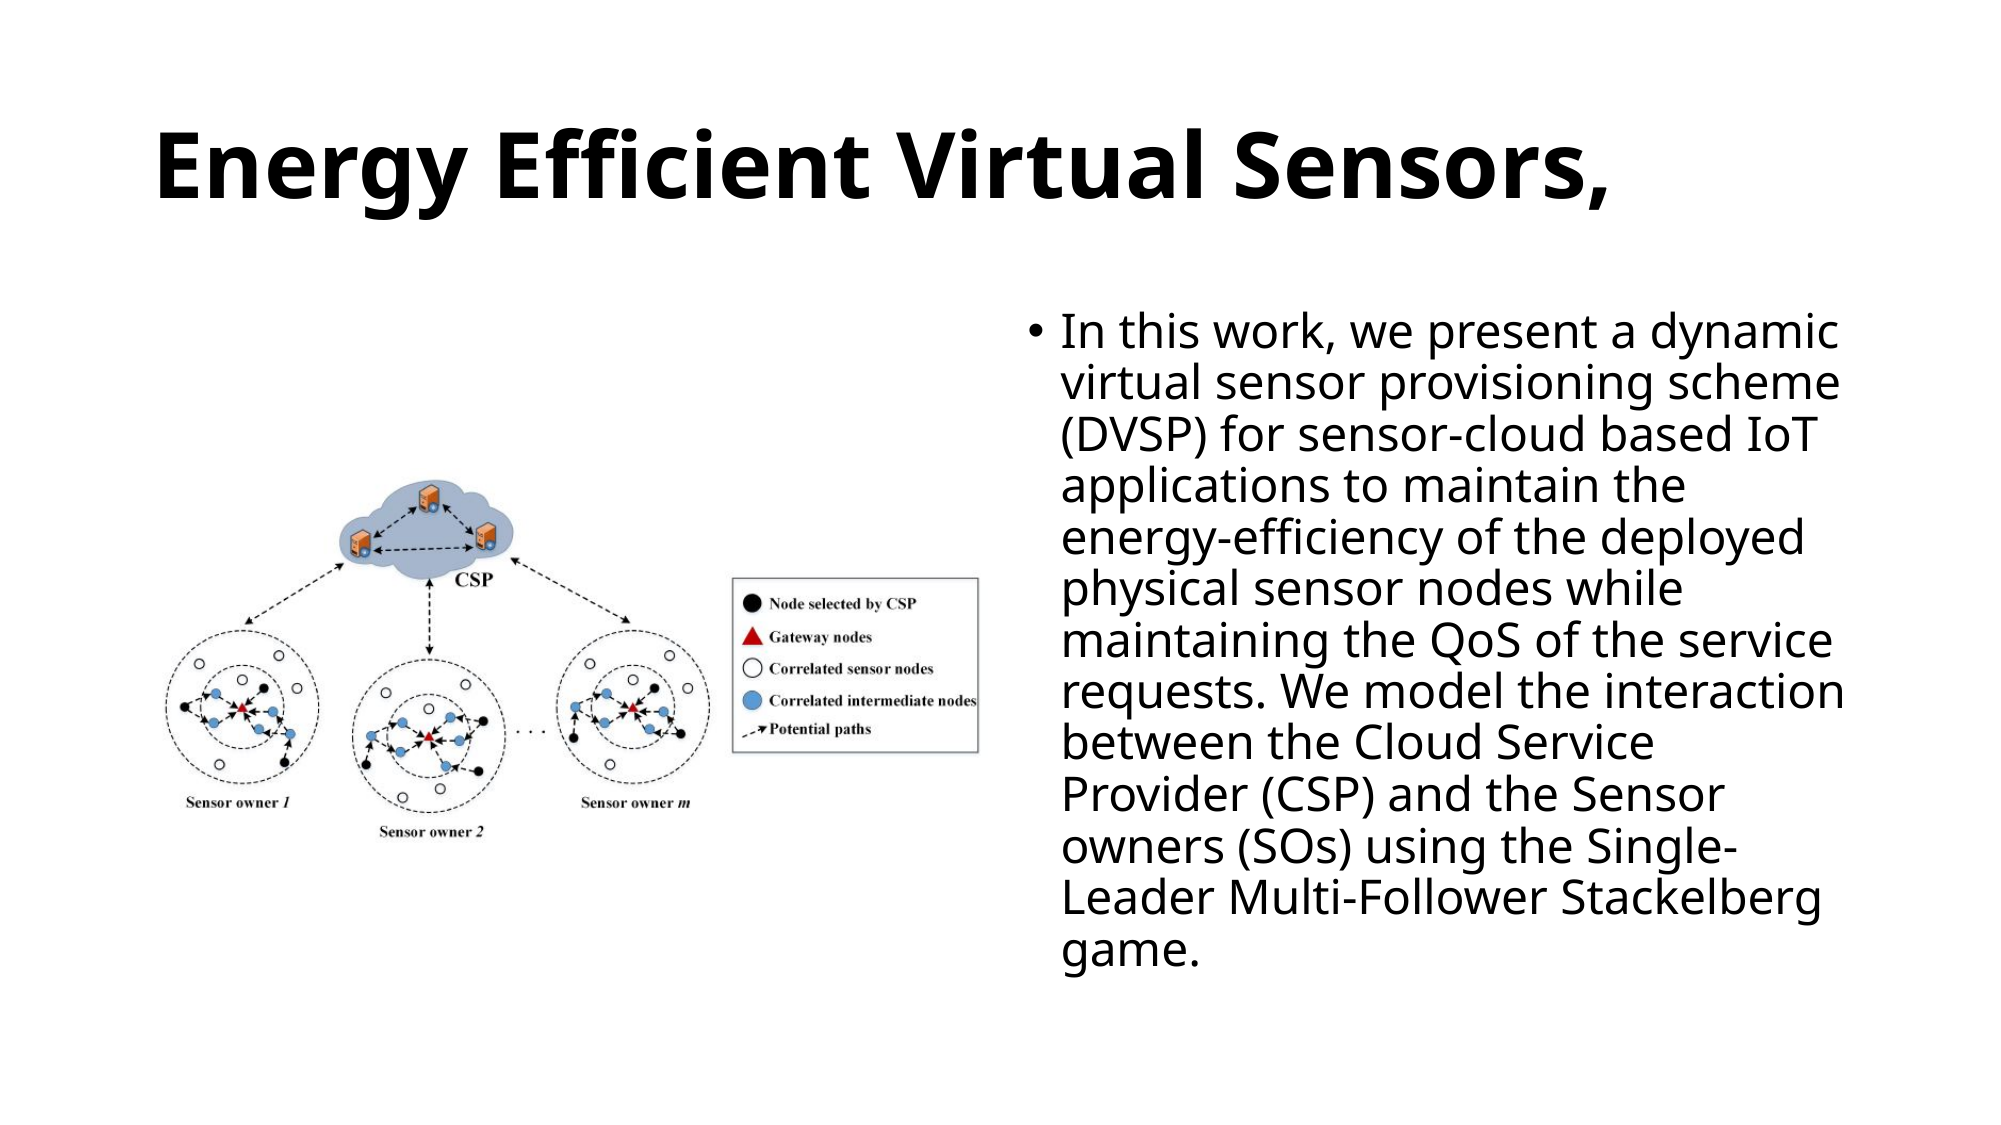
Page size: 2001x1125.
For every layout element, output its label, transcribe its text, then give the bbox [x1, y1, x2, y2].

title Energy Efficient Virtual Sensors, [137, 59, 1863, 278]
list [136, 467, 988, 846]
list In this work, we present a dynamic virtual sensor provisioning scheme (DVSP) for sensor-cloud based IoT applications to maintain the energy-efficiency of the deployed physical sensor nodes while maintaining the QoS of the service requests. We model the interaction between the Cloud Service Provider (CSP) and the Sensor owners (SOs) using the Single-Leader Multi-Follower Stackelberg game. [1012, 299, 1863, 1014]
